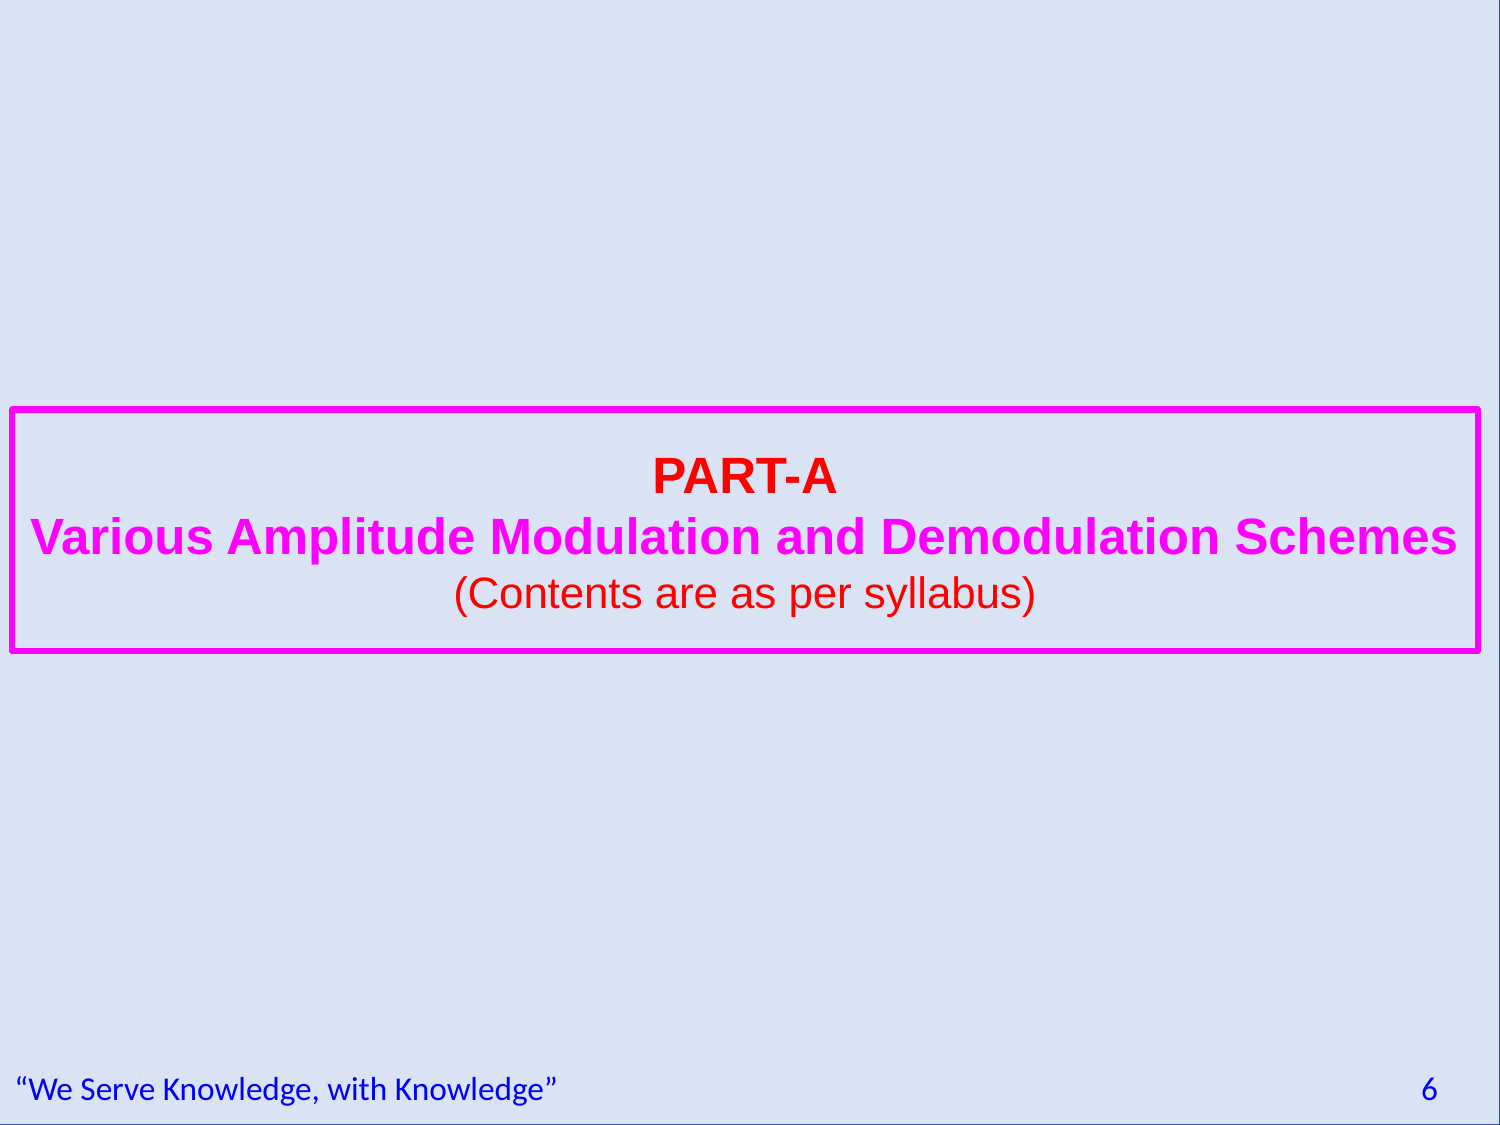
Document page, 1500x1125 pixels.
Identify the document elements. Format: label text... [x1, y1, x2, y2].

text_box PART-A Various Amplitude Modulation and Demodulation Schemes (Contents are as per syllabus) [12, 409, 1478, 651]
